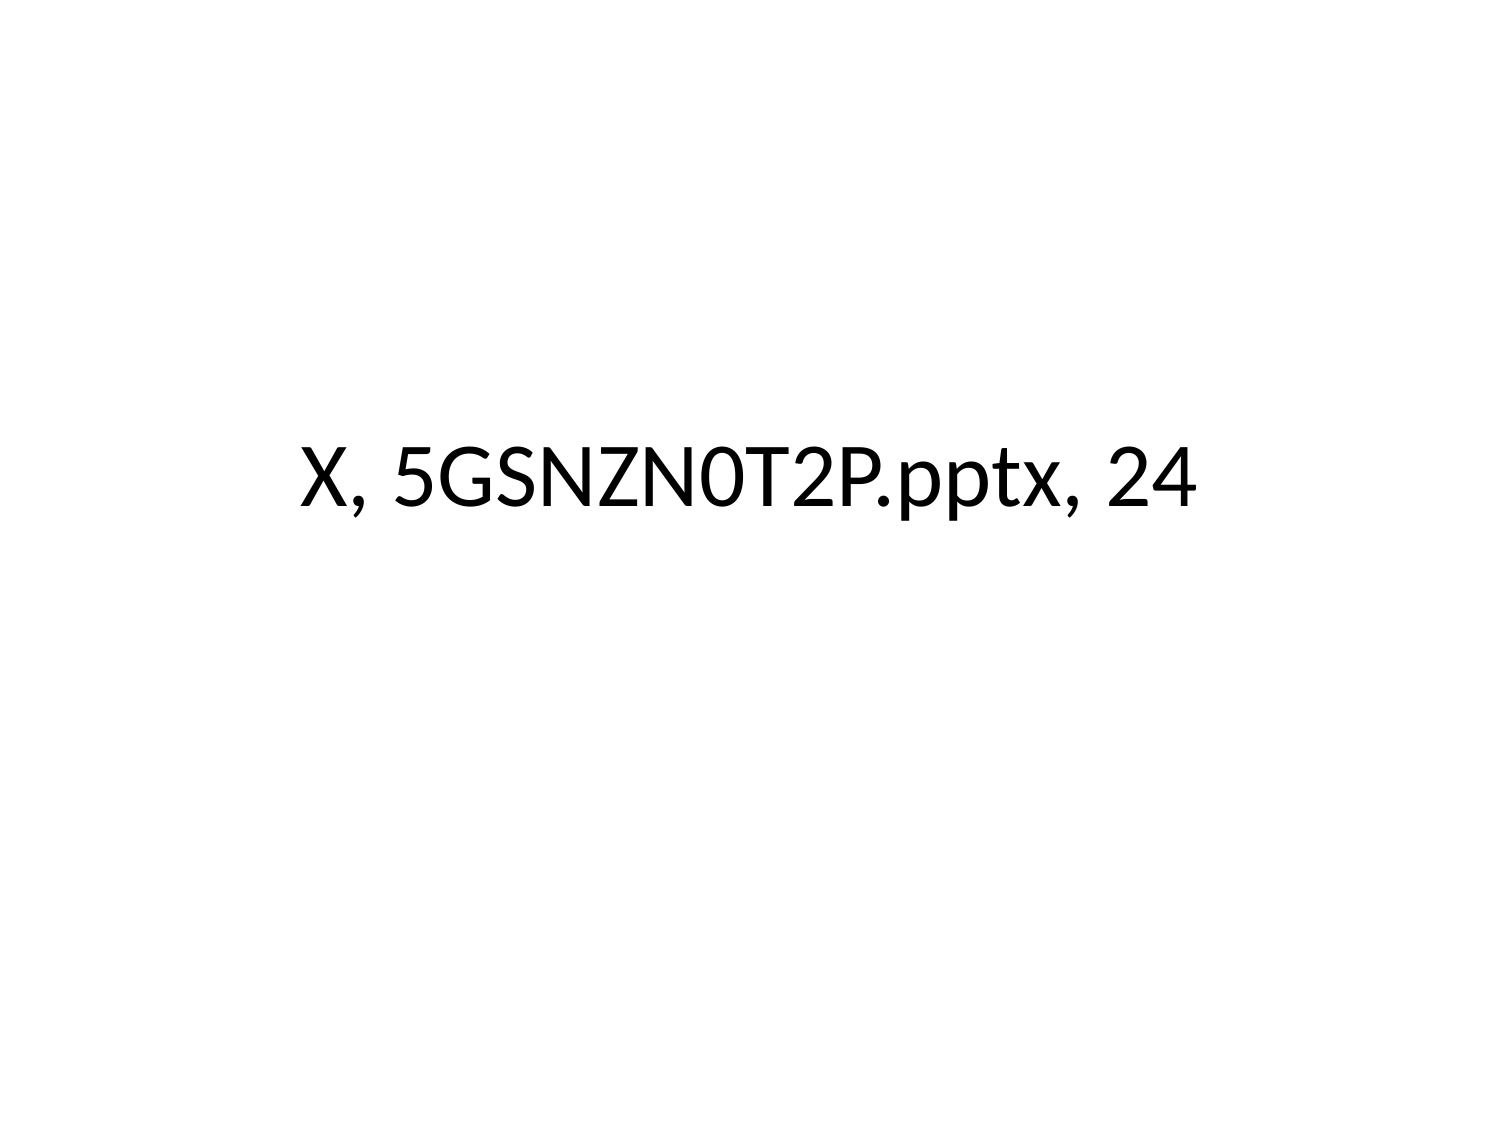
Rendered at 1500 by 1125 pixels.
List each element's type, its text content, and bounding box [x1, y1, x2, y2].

title X, 5GSNZN0T2P.pptx, 24 [112, 349, 1388, 591]
